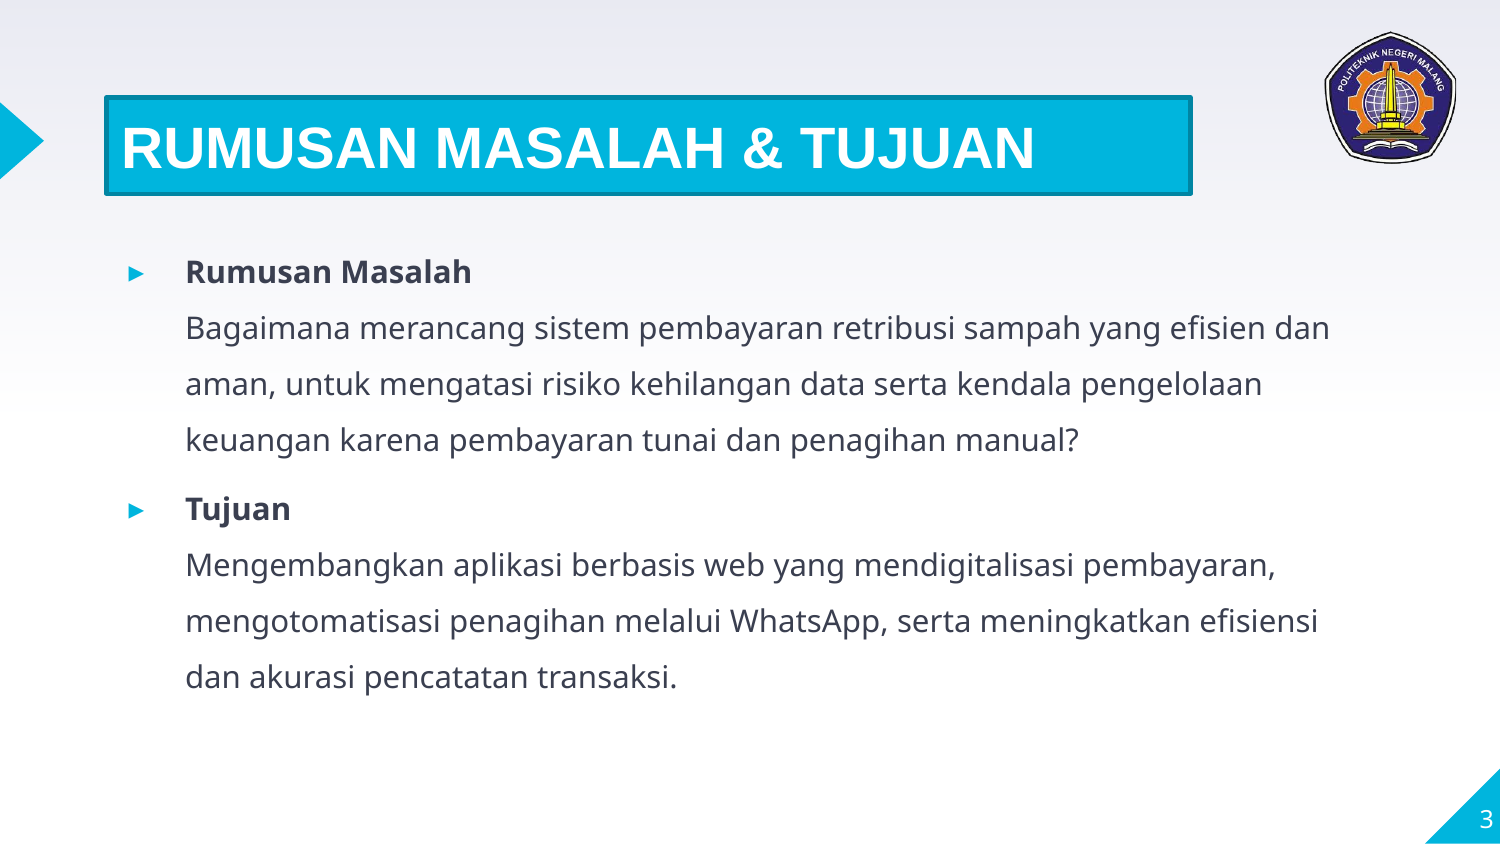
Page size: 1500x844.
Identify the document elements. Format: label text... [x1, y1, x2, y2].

text_box RUMUSAN MASALAH & TUJUAN [104, 95, 1193, 196]
slide_number 3 [1418, 760, 1494, 838]
list Rumusan Masalah Bagaimana merancang sistem pembayaran retribusi sampah yang efisien dan aman, untuk mengatasi risiko kehilangan data serta kendala pengelolaan keuangan karena pembayaran tunai dan penagihan manual? Tujuan Mengembangkan aplikasi berbasis web yang mendigitalisasi pembayaran, mengotomatisasi penagihan melalui WhatsApp, serta meningkatkan efisiensi dan akurasi pencatatan transaksi. [110, 233, 1358, 795]
text_box [1324, 31, 1457, 164]
